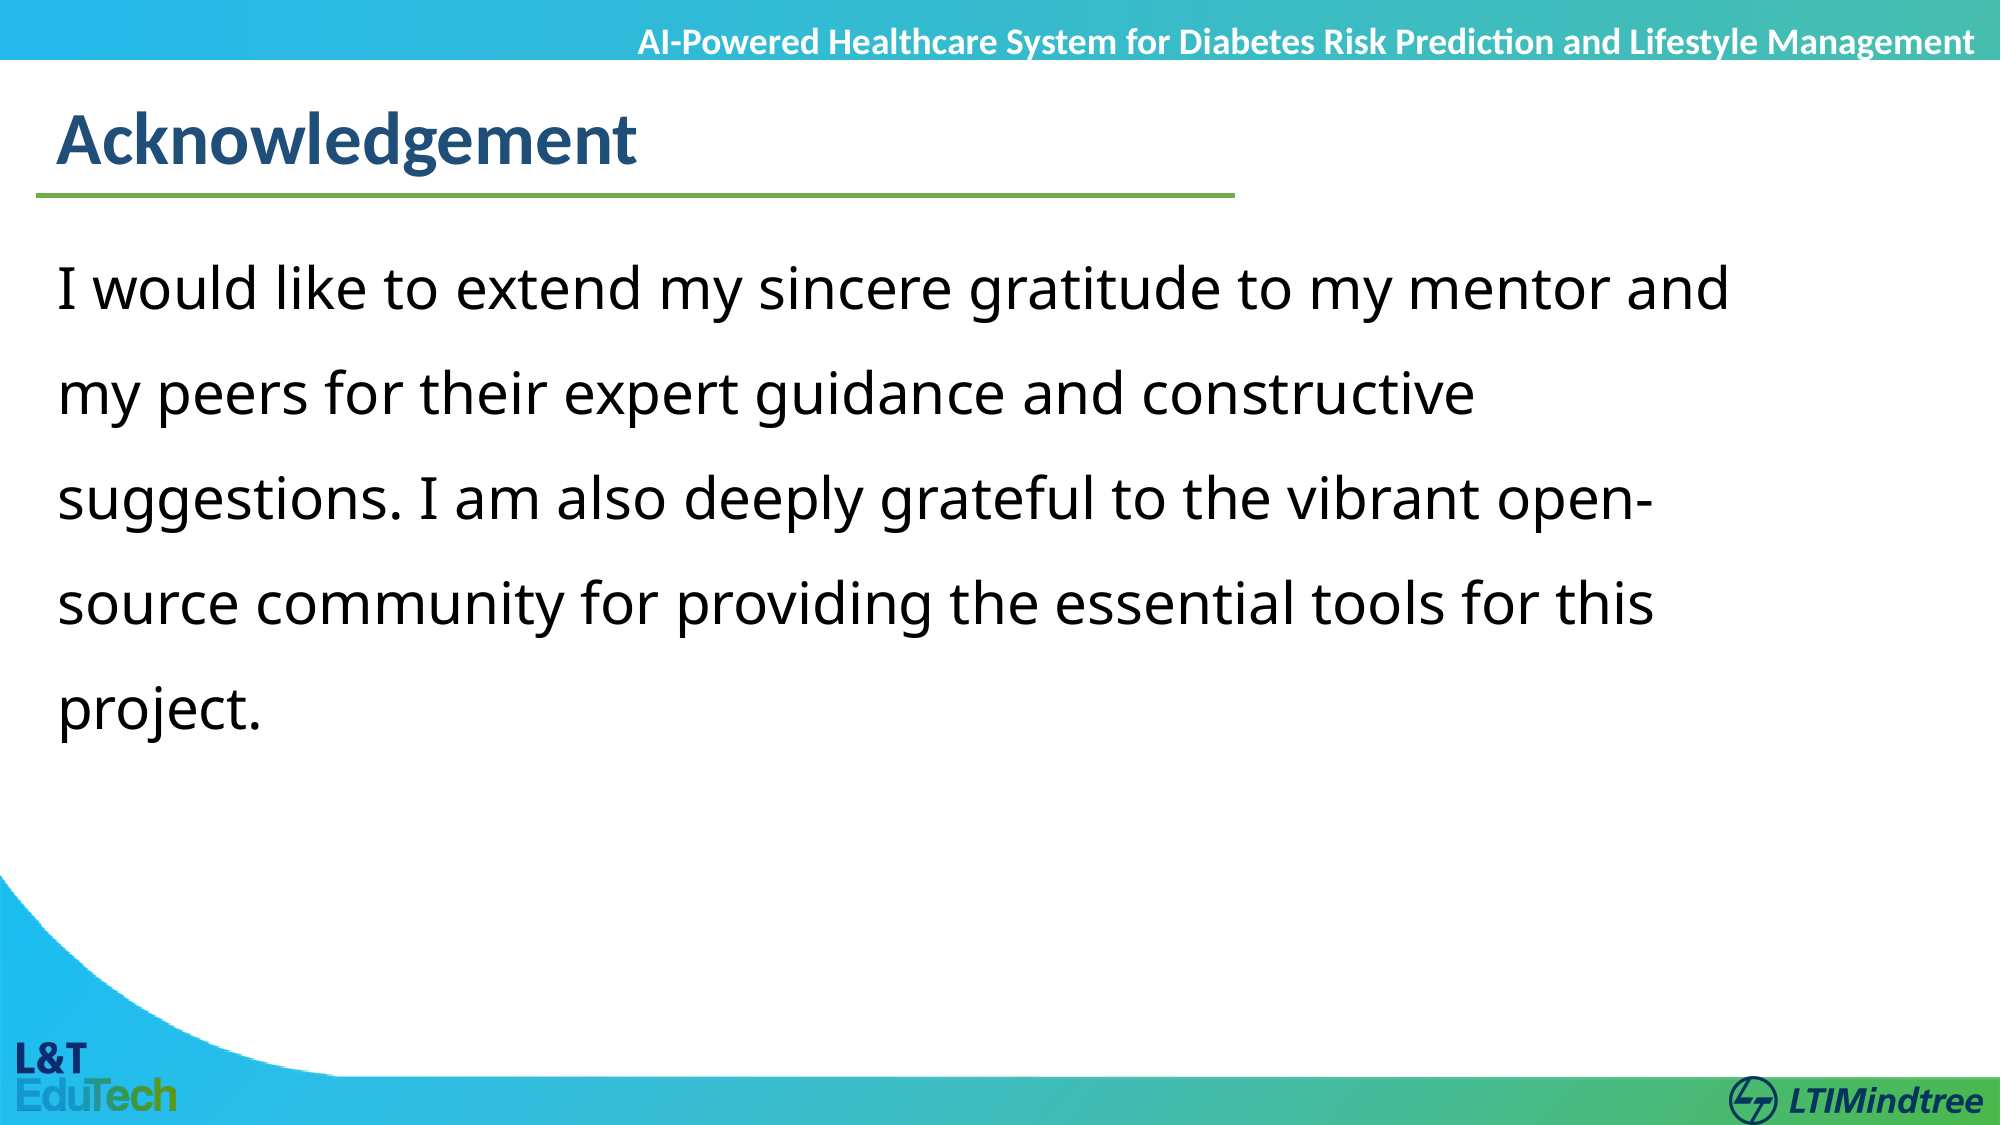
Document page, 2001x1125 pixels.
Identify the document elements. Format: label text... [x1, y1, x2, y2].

text_box Acknowledgement [41, 82, 1785, 188]
list I would like to extend my sincere gratitude to my mentor and my peers for their expert guidance and constructive suggestions. I am also deeply grateful to the vibrant open-source community for providing the essential tools for this project. [41, 208, 1785, 889]
picture [0, 875, 2000, 1125]
text_box AI-Powered Healthcare System for Diabetes Risk Prediction and Lifestyle Management [487, 9, 2000, 159]
